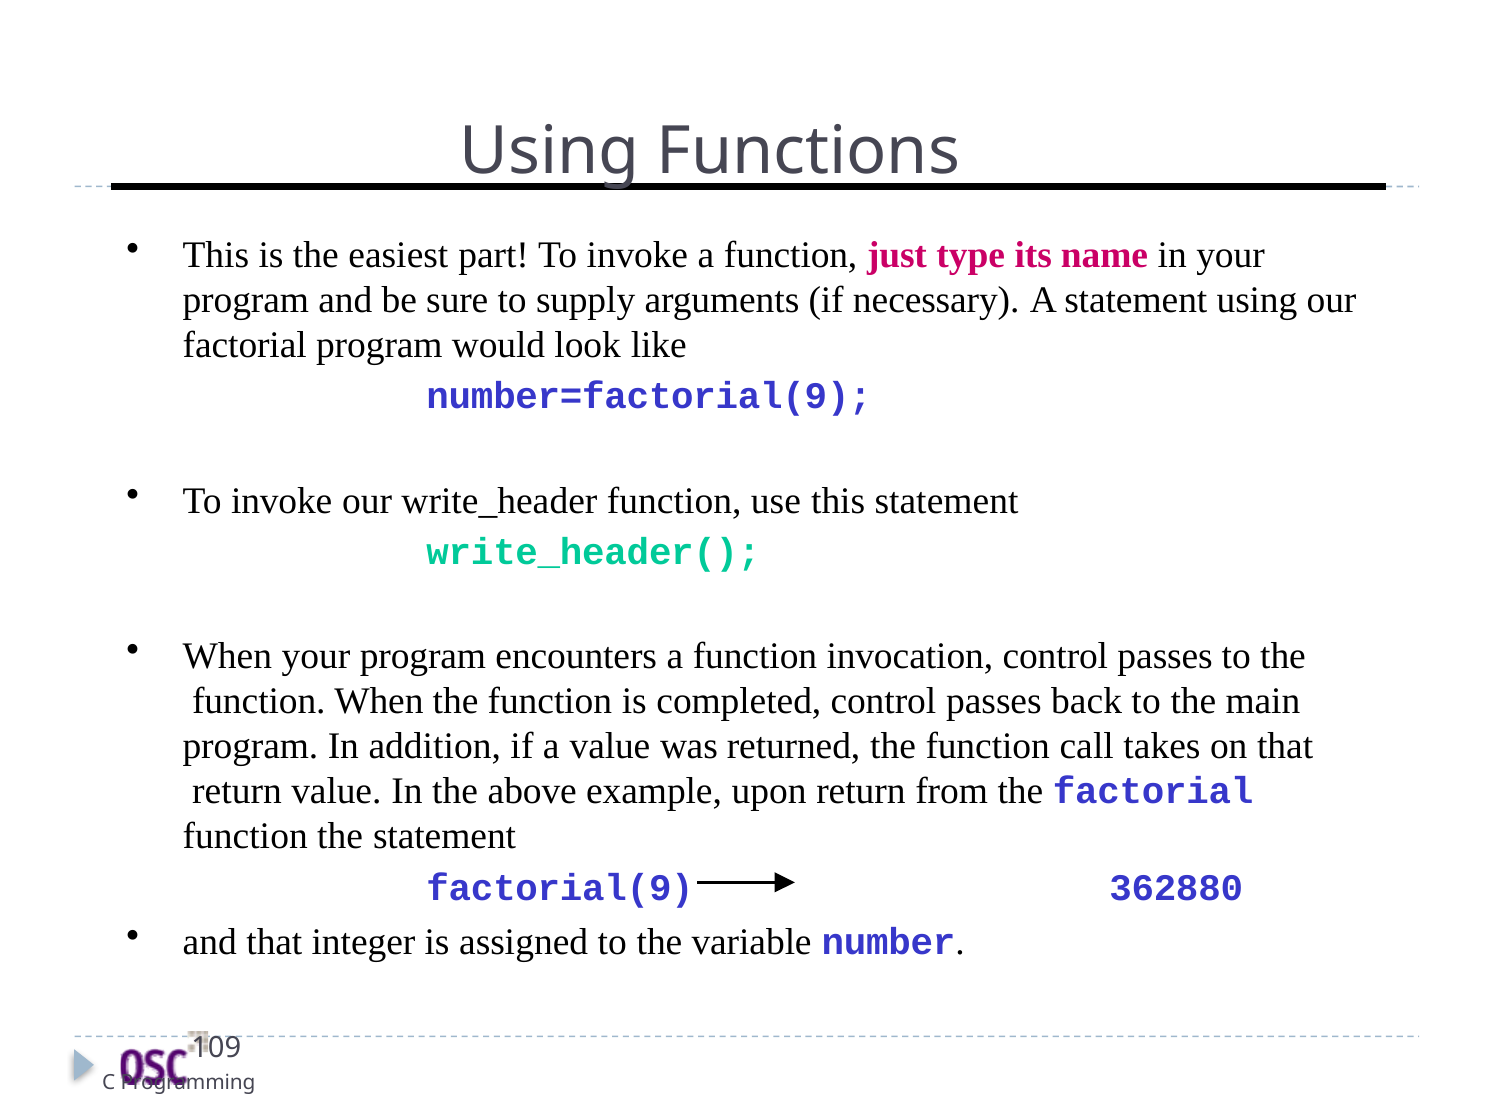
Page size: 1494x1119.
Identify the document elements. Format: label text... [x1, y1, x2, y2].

text_box [774, 872, 795, 893]
text_box [120, 1031, 209, 1036]
title Using Functions [74, 0, 1420, 187]
slide_number 109 C Programming [100, 1036, 424, 1119]
text_box This is the easiest part! To invoke a function, just type its name in your program and be sure to supply arguments (if necessary). A statement using our factorial program would look like number=factorial(9); To invoke our write_header function, use this statement write_header(); When your program encounters a function invocation, control passes to the function. When the function is completed, control passes back to the main program. In addition, if a value was returned, the function call takes on that return value. In the above example, upon return from the factorial function the statement factorial(9) 362880 and that integer is assigned to the variable number. [124, 230, 1369, 963]
